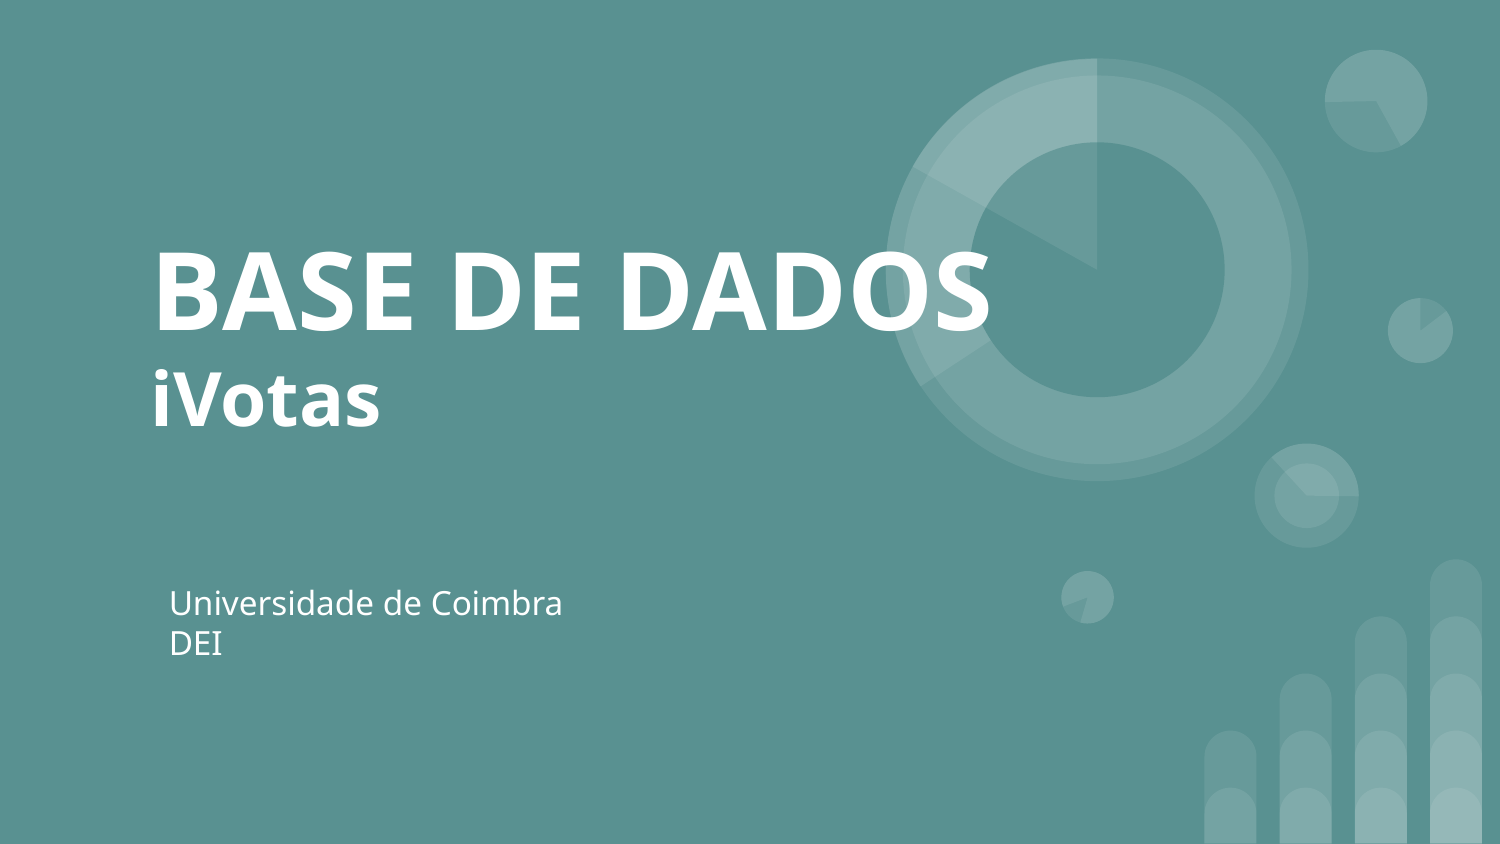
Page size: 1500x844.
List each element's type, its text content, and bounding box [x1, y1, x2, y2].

subtitle Universidade de Coimbra DEI [153, 567, 852, 682]
title BASE DE DADOS iVotas [135, 178, 1190, 486]
